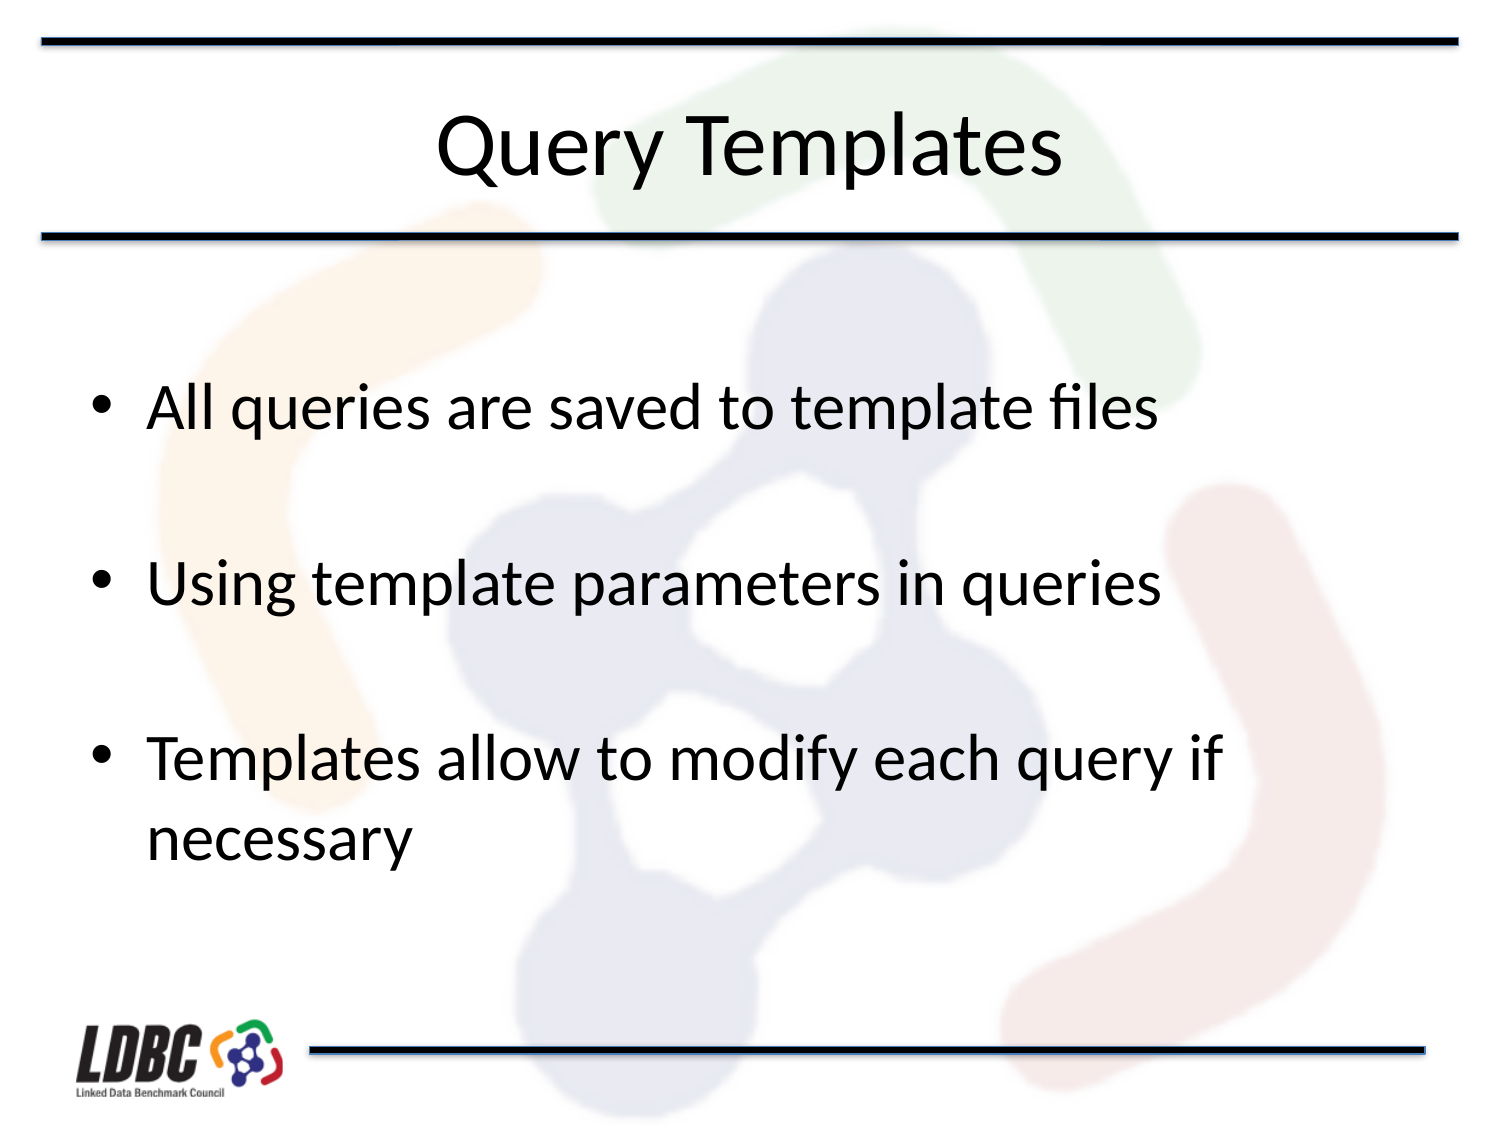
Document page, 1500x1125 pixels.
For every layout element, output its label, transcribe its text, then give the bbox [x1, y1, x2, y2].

title Query Templates [75, 45, 1425, 233]
list All queries are saved to template files Using template parameters in queries Templates allow to modify each query if necessary [75, 262, 1425, 1005]
